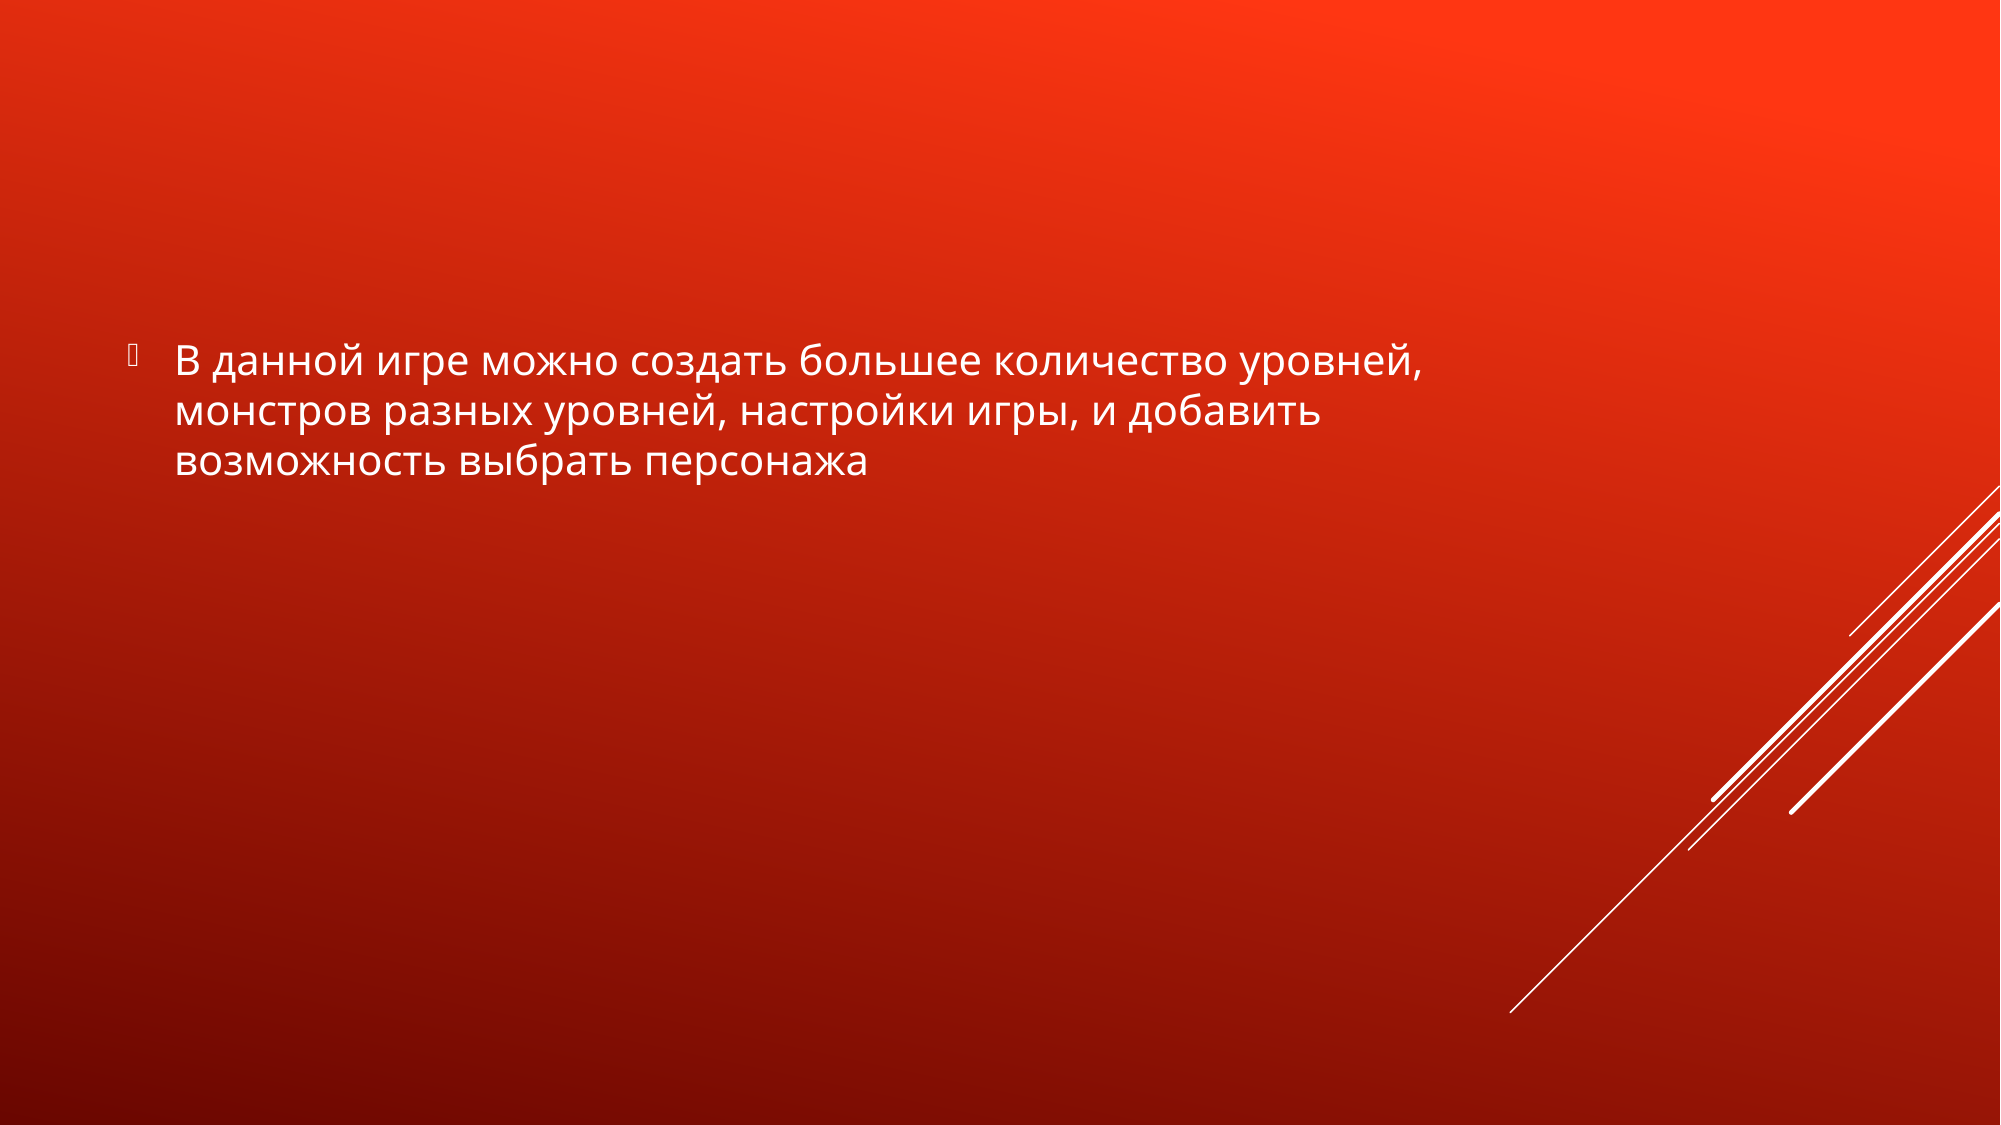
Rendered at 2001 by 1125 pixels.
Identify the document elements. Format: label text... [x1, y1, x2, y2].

list В данной игре можно создать большее количество уровней, монстров разных уровней, настройки игры, и добавить возможность выбрать персонажа [112, 112, 1513, 706]
